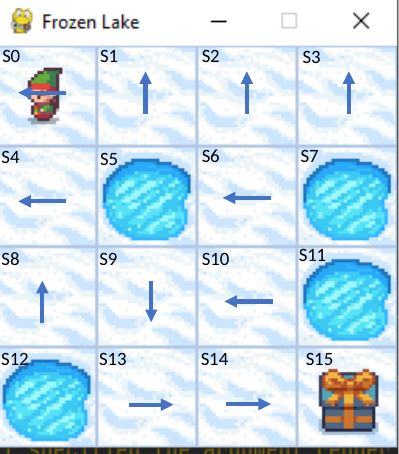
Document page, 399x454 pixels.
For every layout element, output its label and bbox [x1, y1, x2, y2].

text_box [0, 36, 337, 76]
text_box [0, 338, 349, 377]
text_box [0, 235, 342, 278]
picture [0, 0, 399, 454]
text_box [0, 135, 334, 177]
